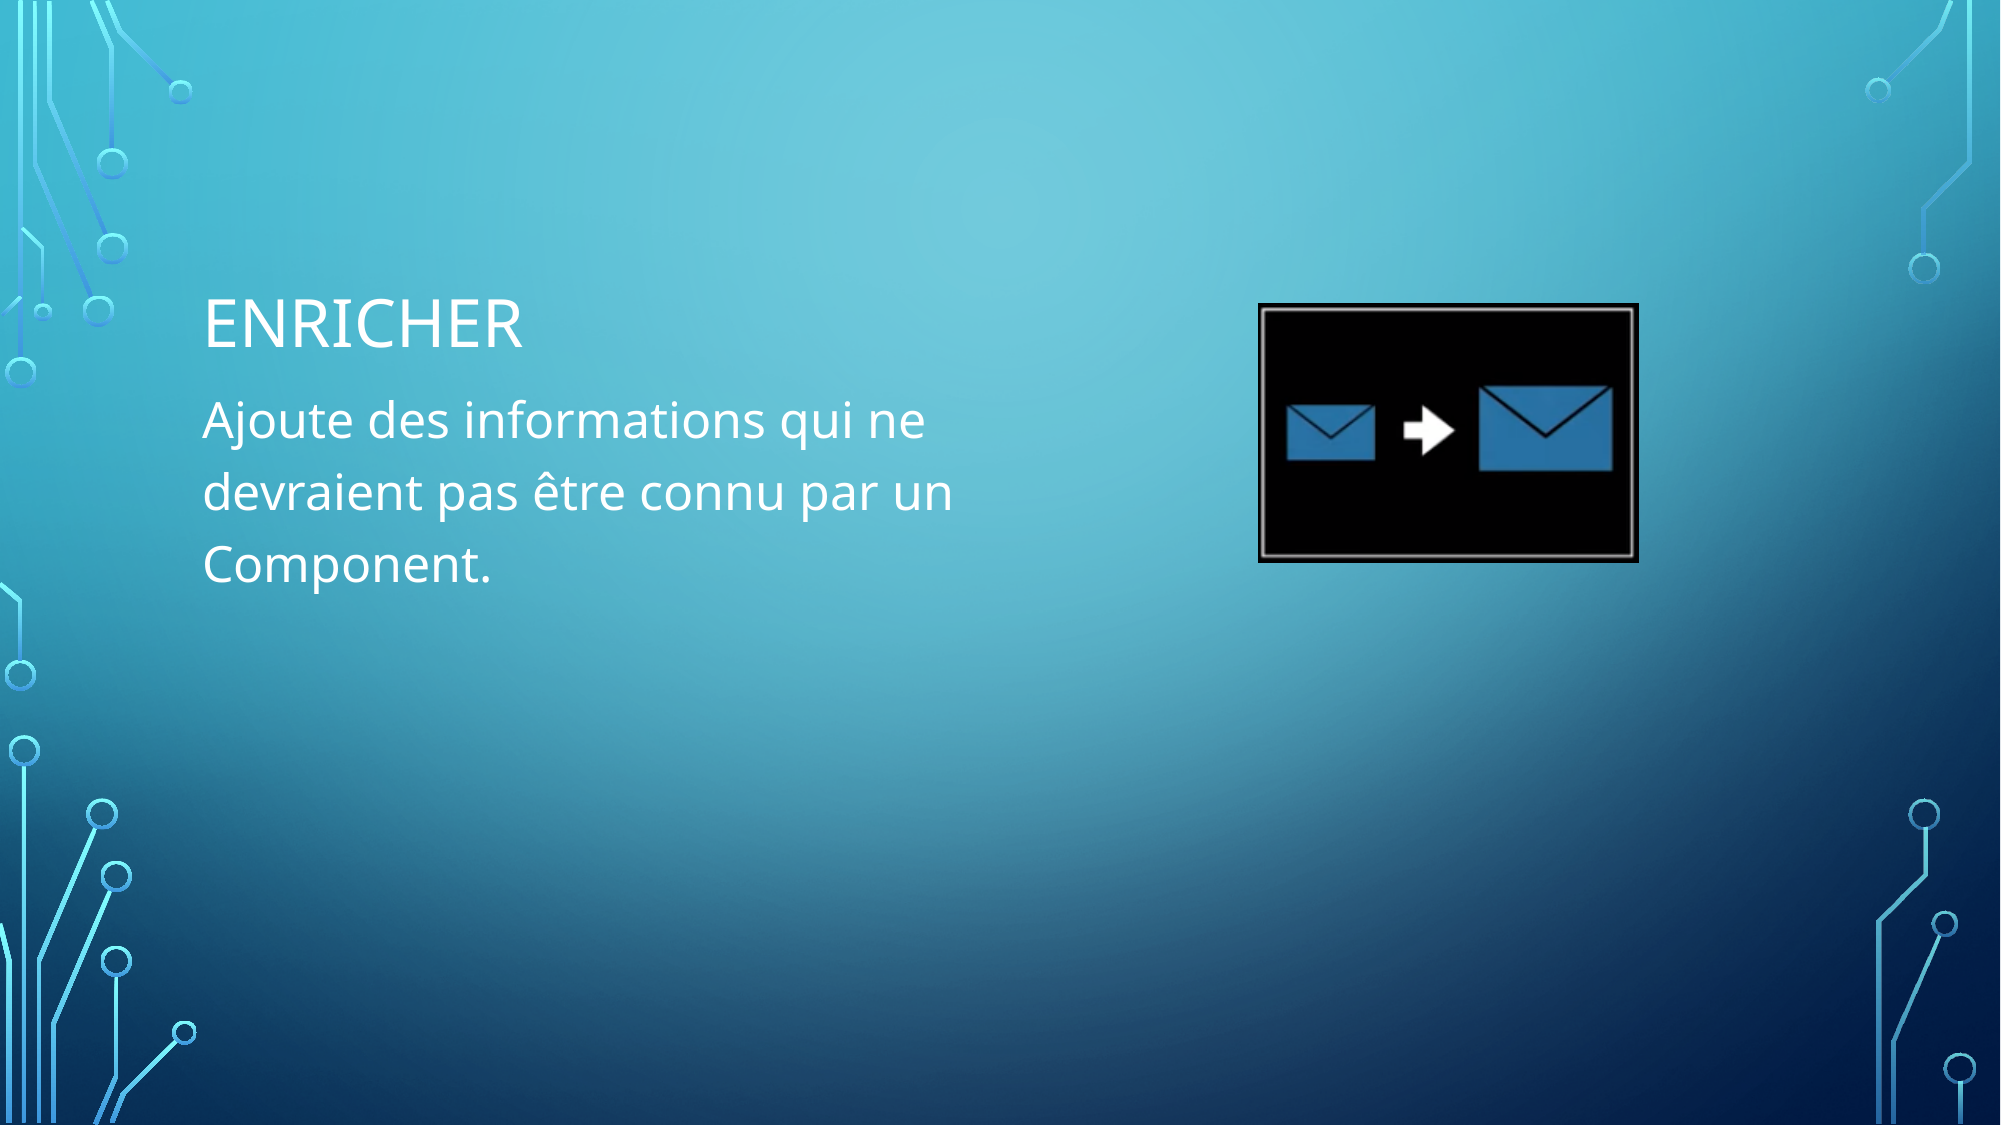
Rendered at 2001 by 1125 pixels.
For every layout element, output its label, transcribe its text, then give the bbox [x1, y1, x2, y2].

title Enricher [187, 99, 1161, 369]
list Ajoute des informations qui ne devraient pas être connu par un Component. [187, 369, 1161, 950]
picture [1258, 302, 1639, 563]
